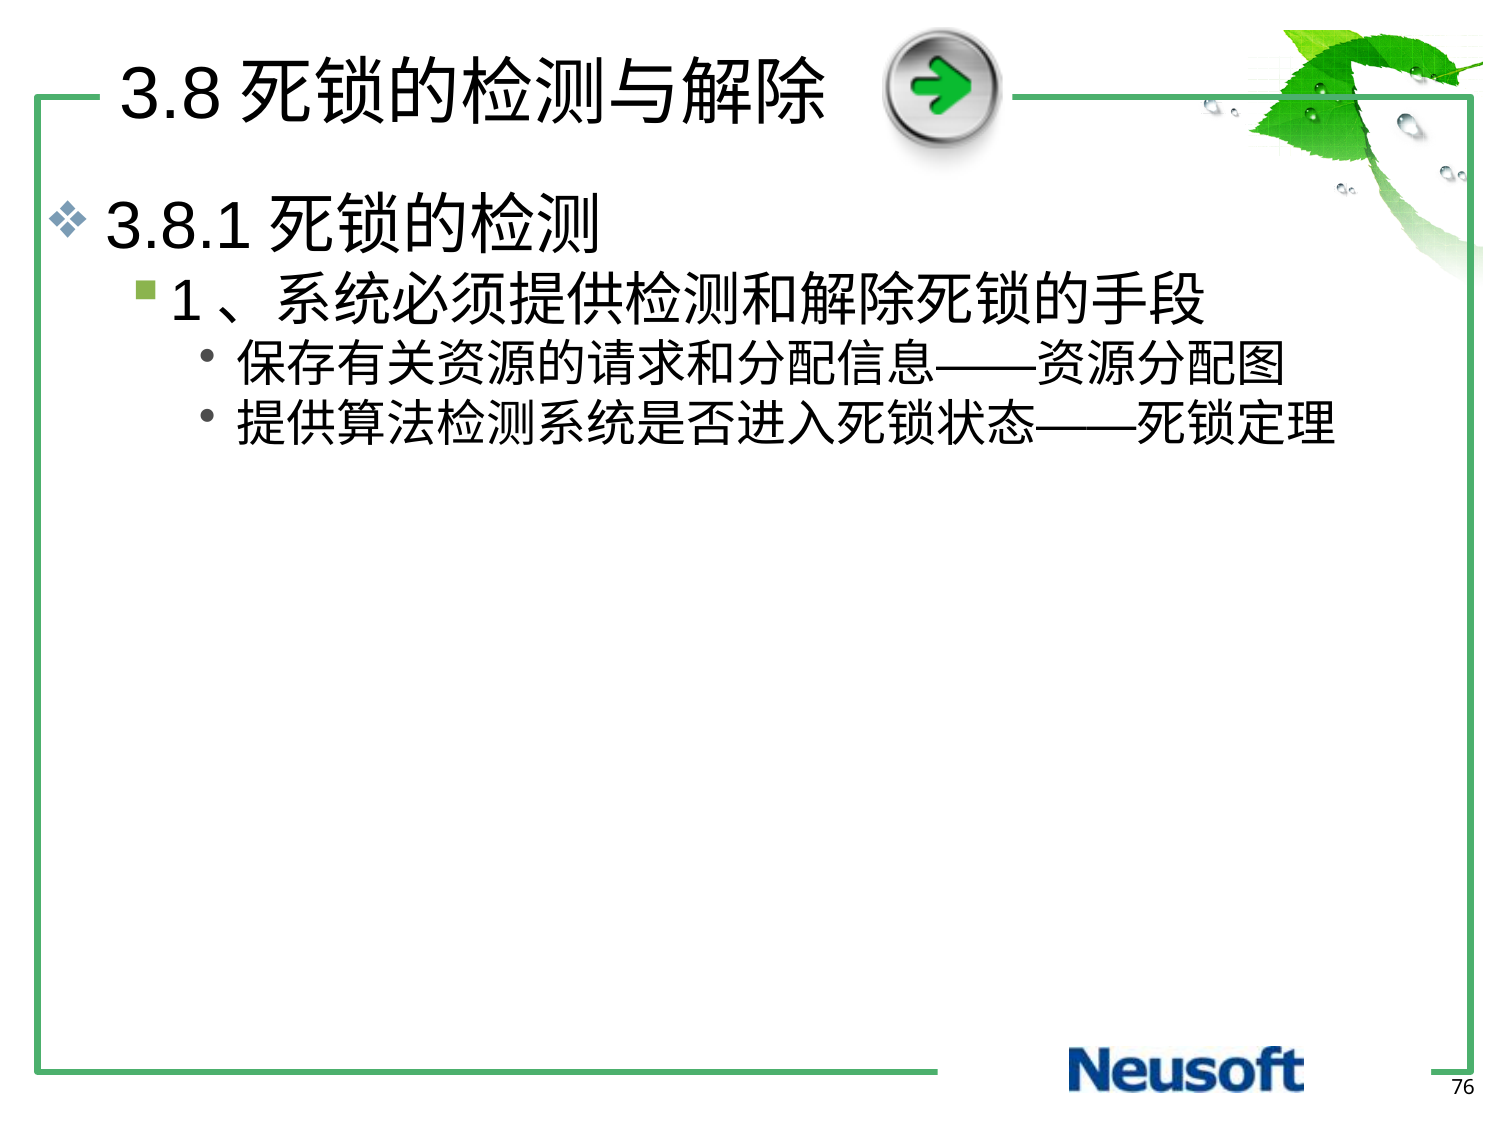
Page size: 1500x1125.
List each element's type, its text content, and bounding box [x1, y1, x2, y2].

picture [1069, 1046, 1304, 1093]
slide_number 76 [1438, 1065, 1483, 1107]
picture [1198, 30, 1483, 305]
list 3.8.1死锁的检测 1、系统必须提供检测和解除死锁的手段 保存有关资源的请求和分配信息——资源分配图 提供算法检测系统是否进入死锁状态——死锁定理 [40, 173, 1477, 1036]
picture [1198, 100, 1467, 173]
picture [882, 27, 1005, 173]
title 3.8死锁的检测与解除 [111, 30, 940, 148]
